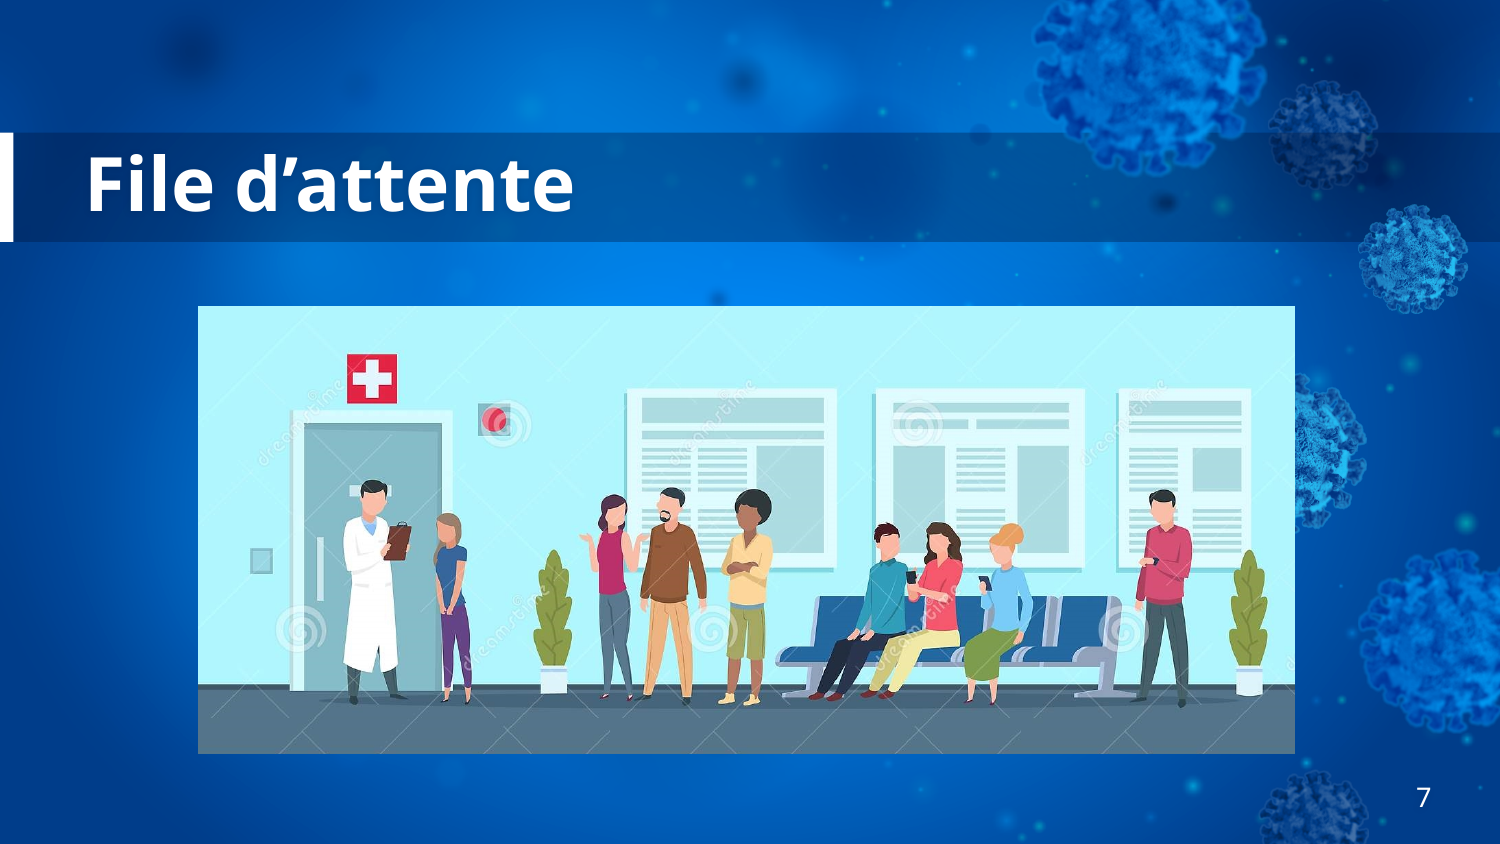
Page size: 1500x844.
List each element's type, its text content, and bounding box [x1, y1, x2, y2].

slide_number 7 [1378, 766, 1469, 832]
picture [0, 0, 1500, 844]
title File d’attente [84, 132, 1130, 242]
